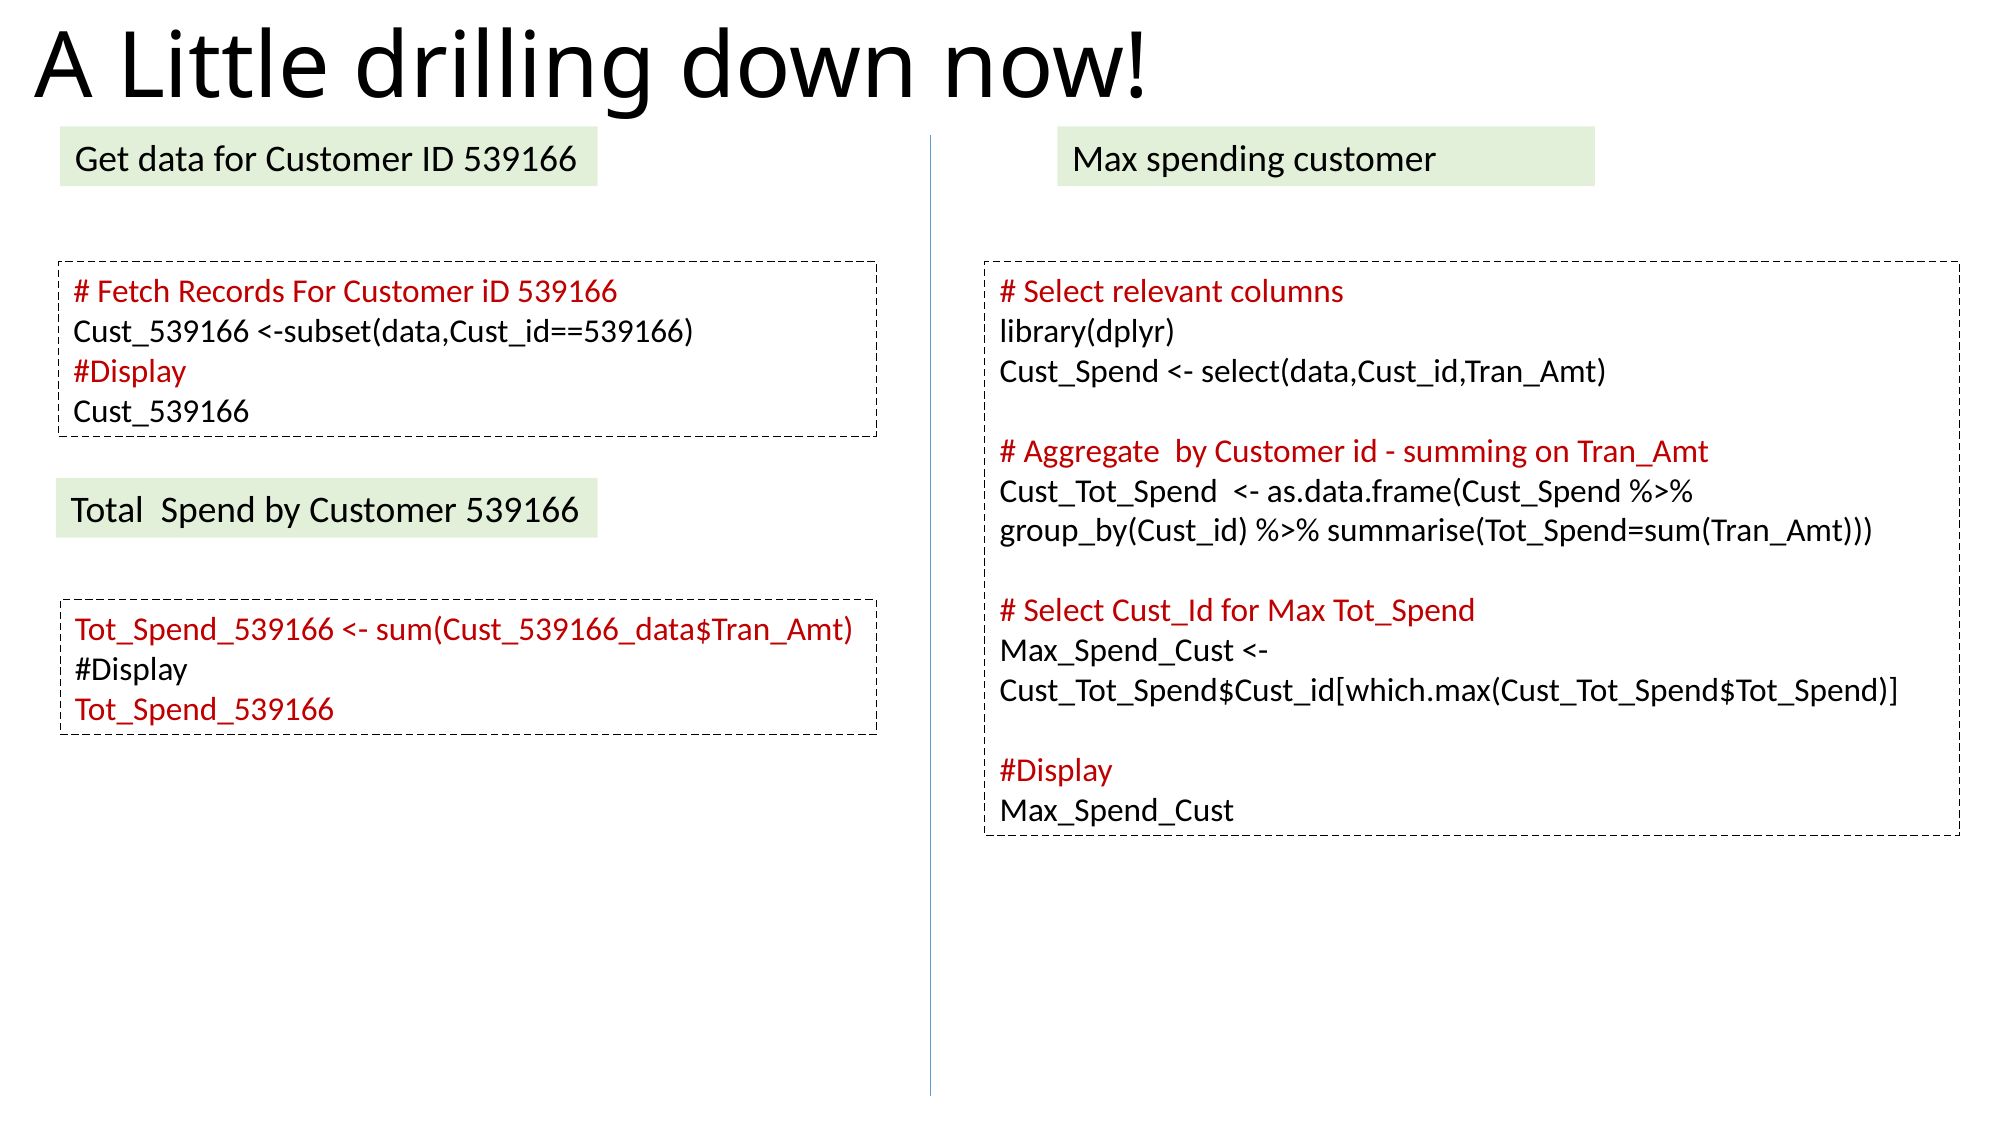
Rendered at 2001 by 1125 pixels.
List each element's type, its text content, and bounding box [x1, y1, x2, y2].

text_box Total Spend by Customer 539166 [55, 477, 598, 538]
text_box # Select relevant columns library(dplyr) Cust_Spend <- select(data,Cust_id,Tran_Amt) # Aggregate by Customer id - summing on Tran_Amt Cust_Tot_Spend <- as.data.frame(Cust_Spend %>% group_by(Cust_id) %>% summarise(Tot_Spend=sum(Tran_Amt))) # Select Cust_Id for Max Tot_Spend Max_Spend_Cust <- Cust_Tot_Spend$Cust_id[which.max(Cust_Tot_Spend$Tot_Spend)] #Display Max_Spend_Cust [984, 261, 1960, 836]
text_box Get data for Customer ID 539166 [60, 126, 598, 187]
text_box Max spending customer [1057, 126, 1595, 187]
text_box # Fetch Records For Customer iD 539166 Cust_539166 <-subset(data,Cust_id==539166) #Display Cust_539166 [58, 261, 877, 437]
text_box Tot_Spend_539166 <- sum(Cust_539166_data$Tran_Amt) #Display Tot_Spend_539166 [60, 599, 877, 735]
title A Little drilling down now! [19, 0, 2000, 136]
